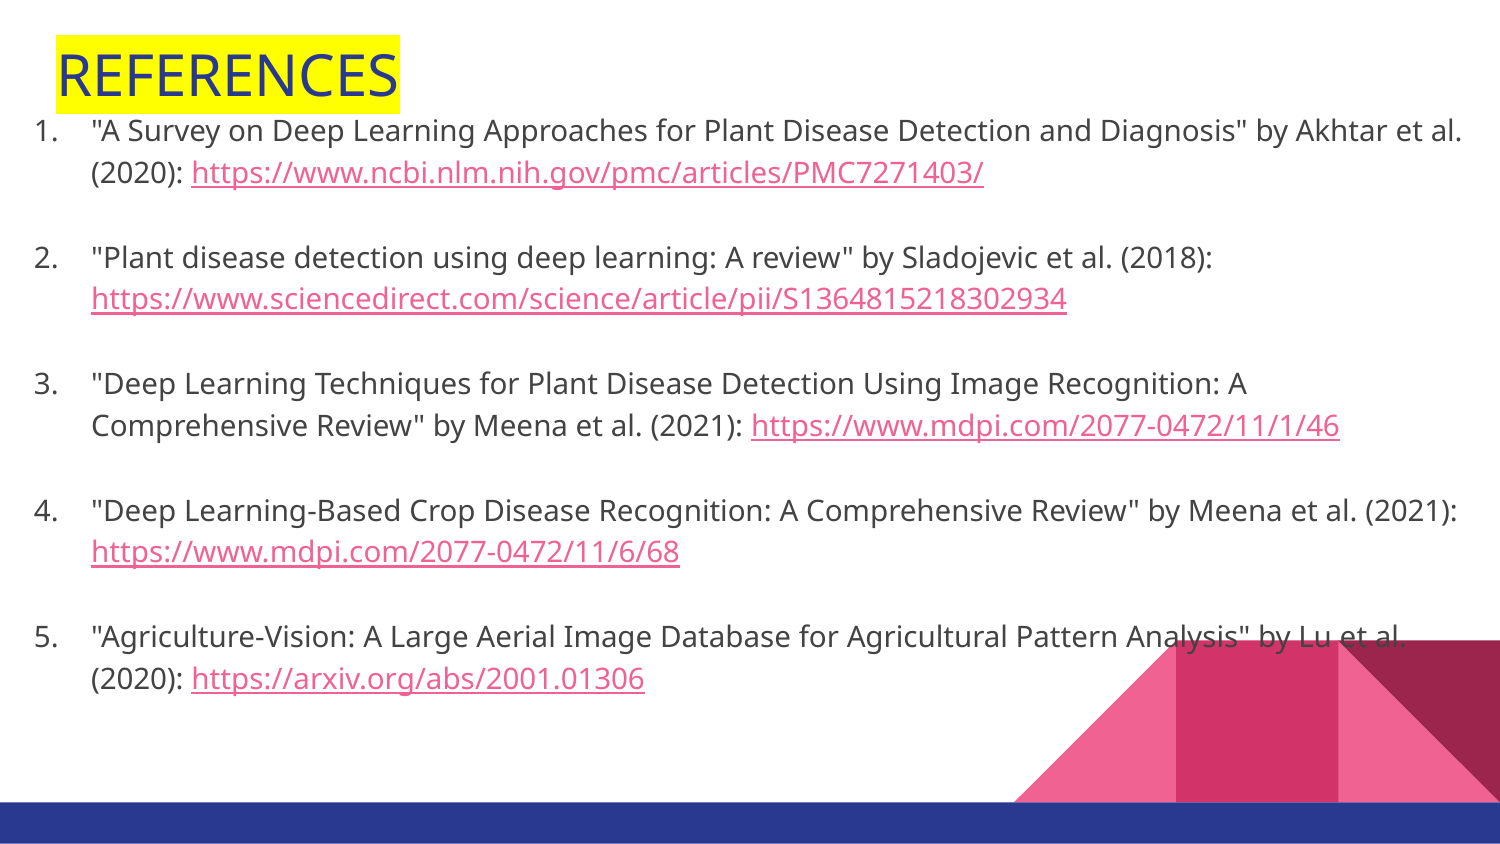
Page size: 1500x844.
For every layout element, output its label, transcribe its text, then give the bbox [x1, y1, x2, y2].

list "A Survey on Deep Learning Approaches for Plant Disease Detection and Diagnosis" by Akhtar et al. (2020): https://www.ncbi.nlm.nih.gov/pmc/articles/PMC7271403/ "Plant disease detection using deep learning: A review" by Sladojevic et al. (2018): https://www.sciencedirect.com/science/article/pii/S1364815218302934 "Deep Learning Techniques for Plant Disease Detection Using Image Recognition: A Comprehensive Review" by Meena et al. (2021): https://www.mdpi.com/2077-0472/11/1/46 "Deep Learning-Based Crop Disease Recognition: A Comprehensive Review" by Meena et al. (2021): https://www.mdpi.com/2077-0472/11/6/68 "Agriculture-Vision: A Large Aerial Image Database for Agricultural Pattern Analysis" by Lu et al. (2020): https://arxiv.org/abs/2001.01306 [18, 91, 1481, 716]
title REFERENCES [40, 23, 1439, 91]
